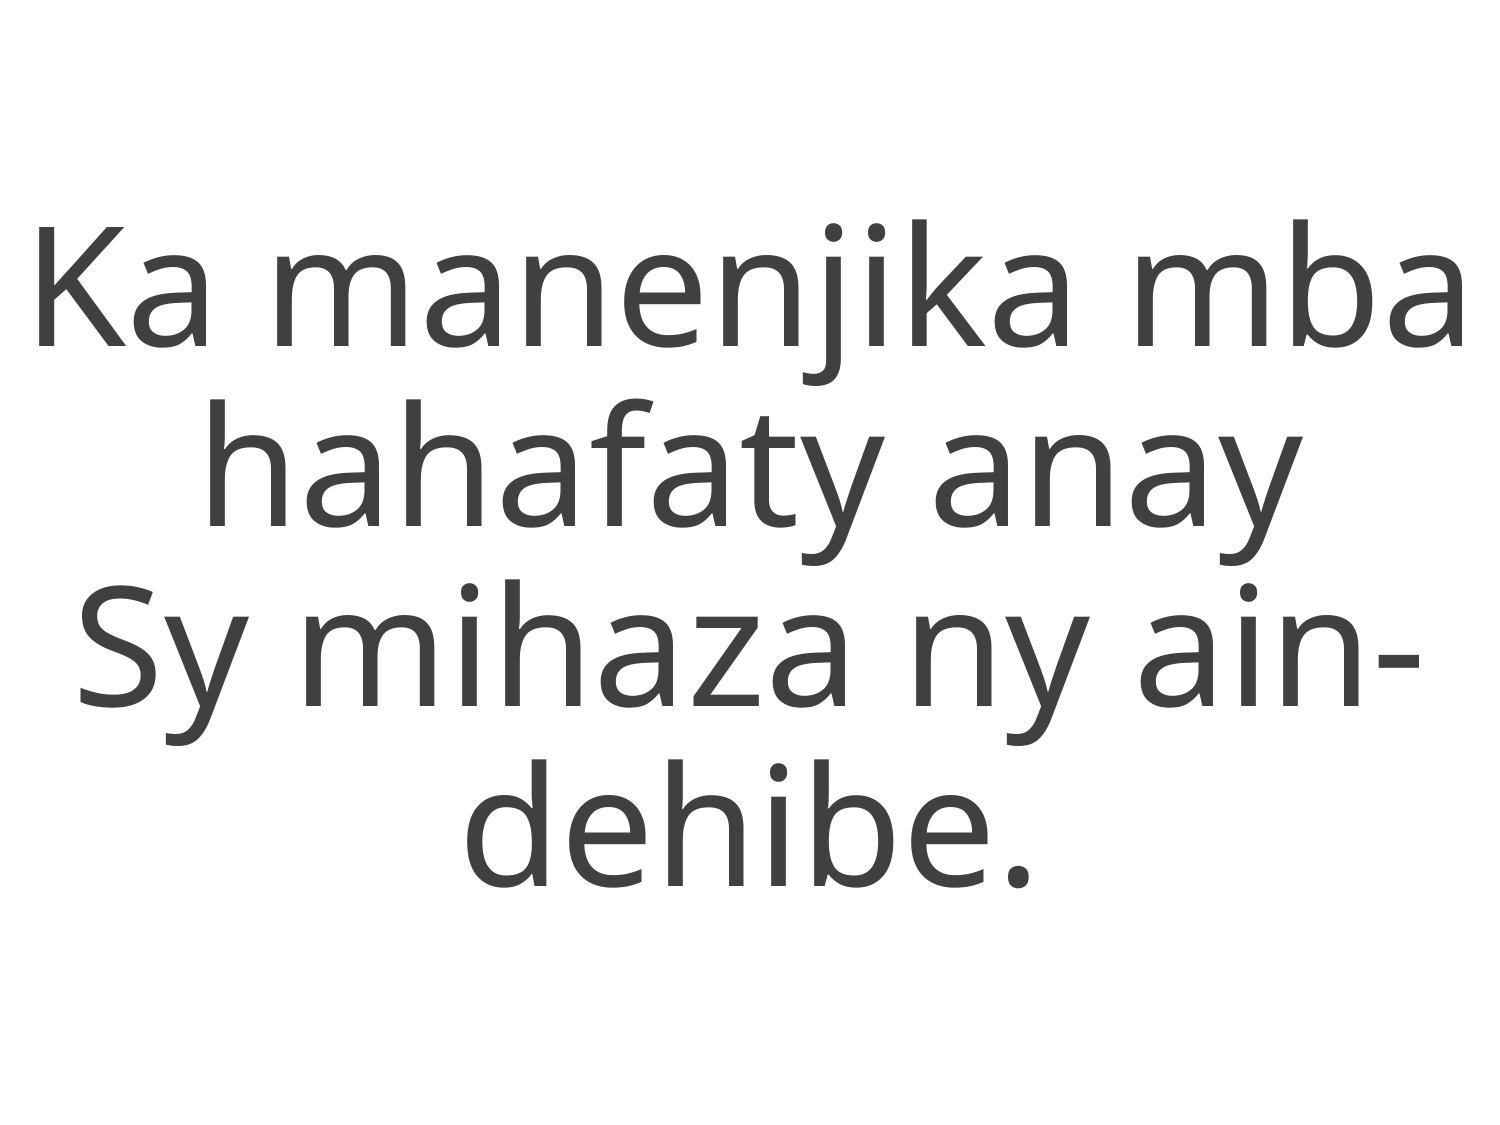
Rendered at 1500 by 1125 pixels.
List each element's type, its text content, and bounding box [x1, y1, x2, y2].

title Ka manenjika mba hahafaty anay Sy mihaza ny ain-dehibe. [0, 453, 1500, 672]
